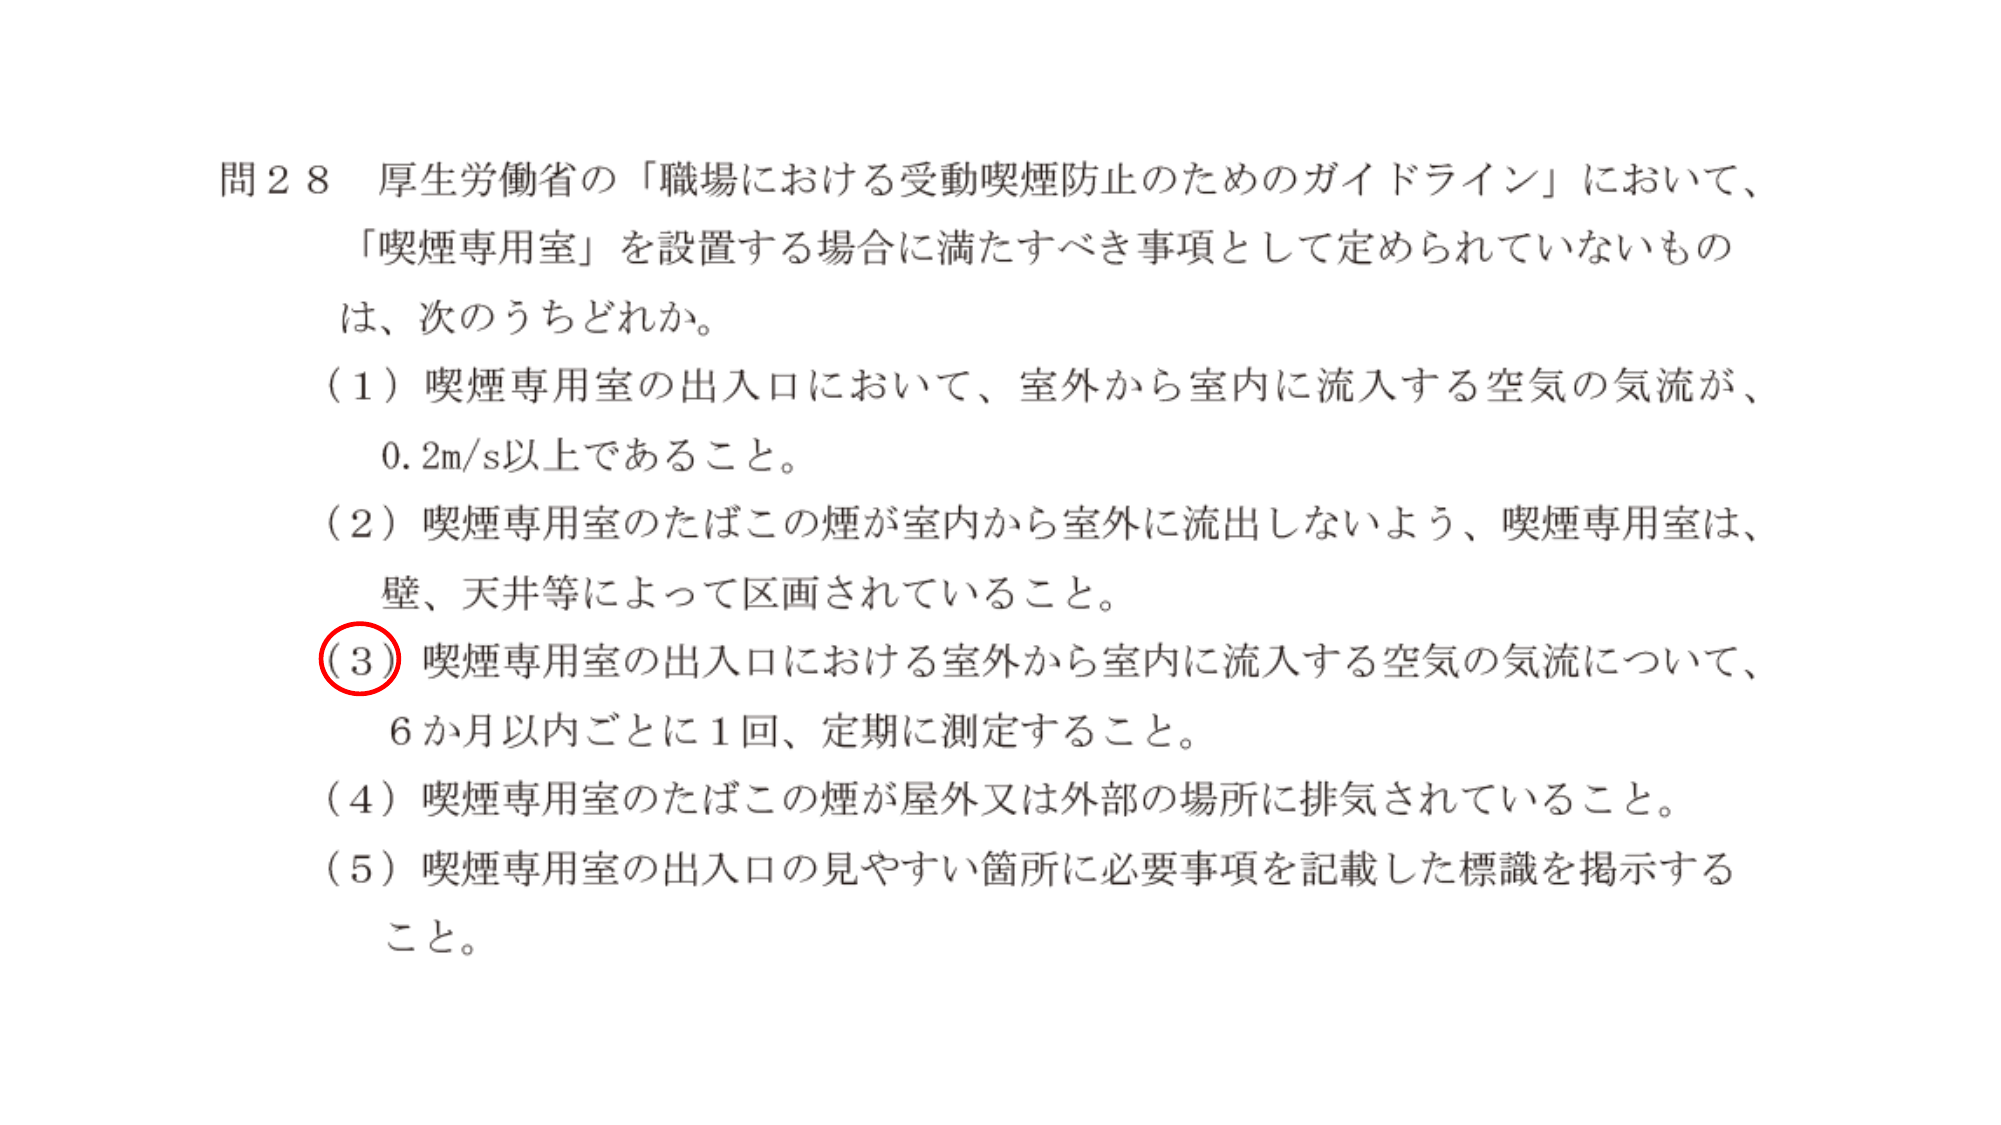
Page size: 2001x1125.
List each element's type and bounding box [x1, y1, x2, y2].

picture [200, 145, 1800, 980]
